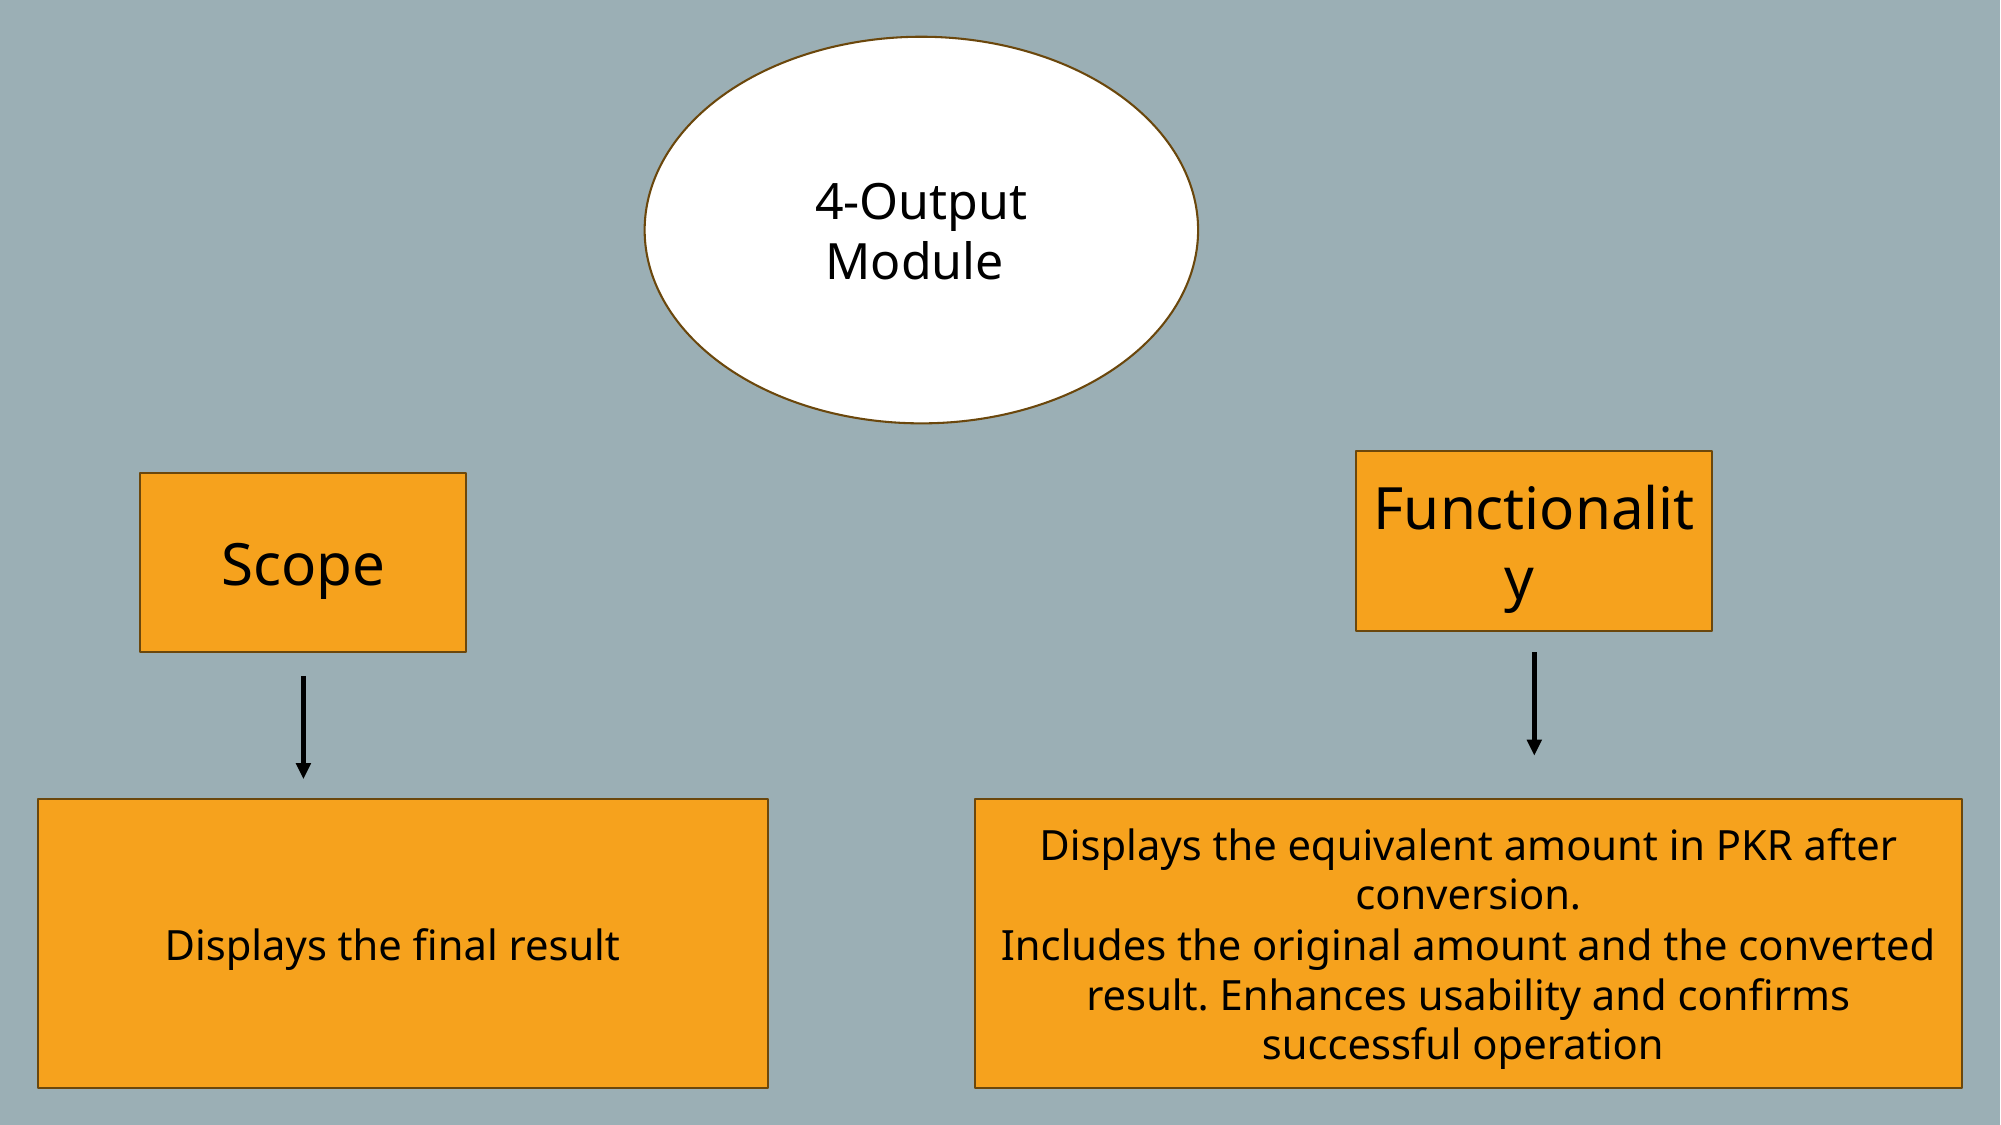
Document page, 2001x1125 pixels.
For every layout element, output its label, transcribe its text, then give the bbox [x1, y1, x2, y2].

text_box Displays the final result [37, 798, 769, 1089]
text_box Displays the equivalent amount in PKR after conversion. Includes the original amount and the converted result. Enhances usability and confirms successful operation [974, 798, 1963, 1089]
text_box Functionality [1355, 450, 1713, 632]
text_box 4-Output Module [643, 35, 1200, 425]
text_box Scope [139, 472, 467, 653]
